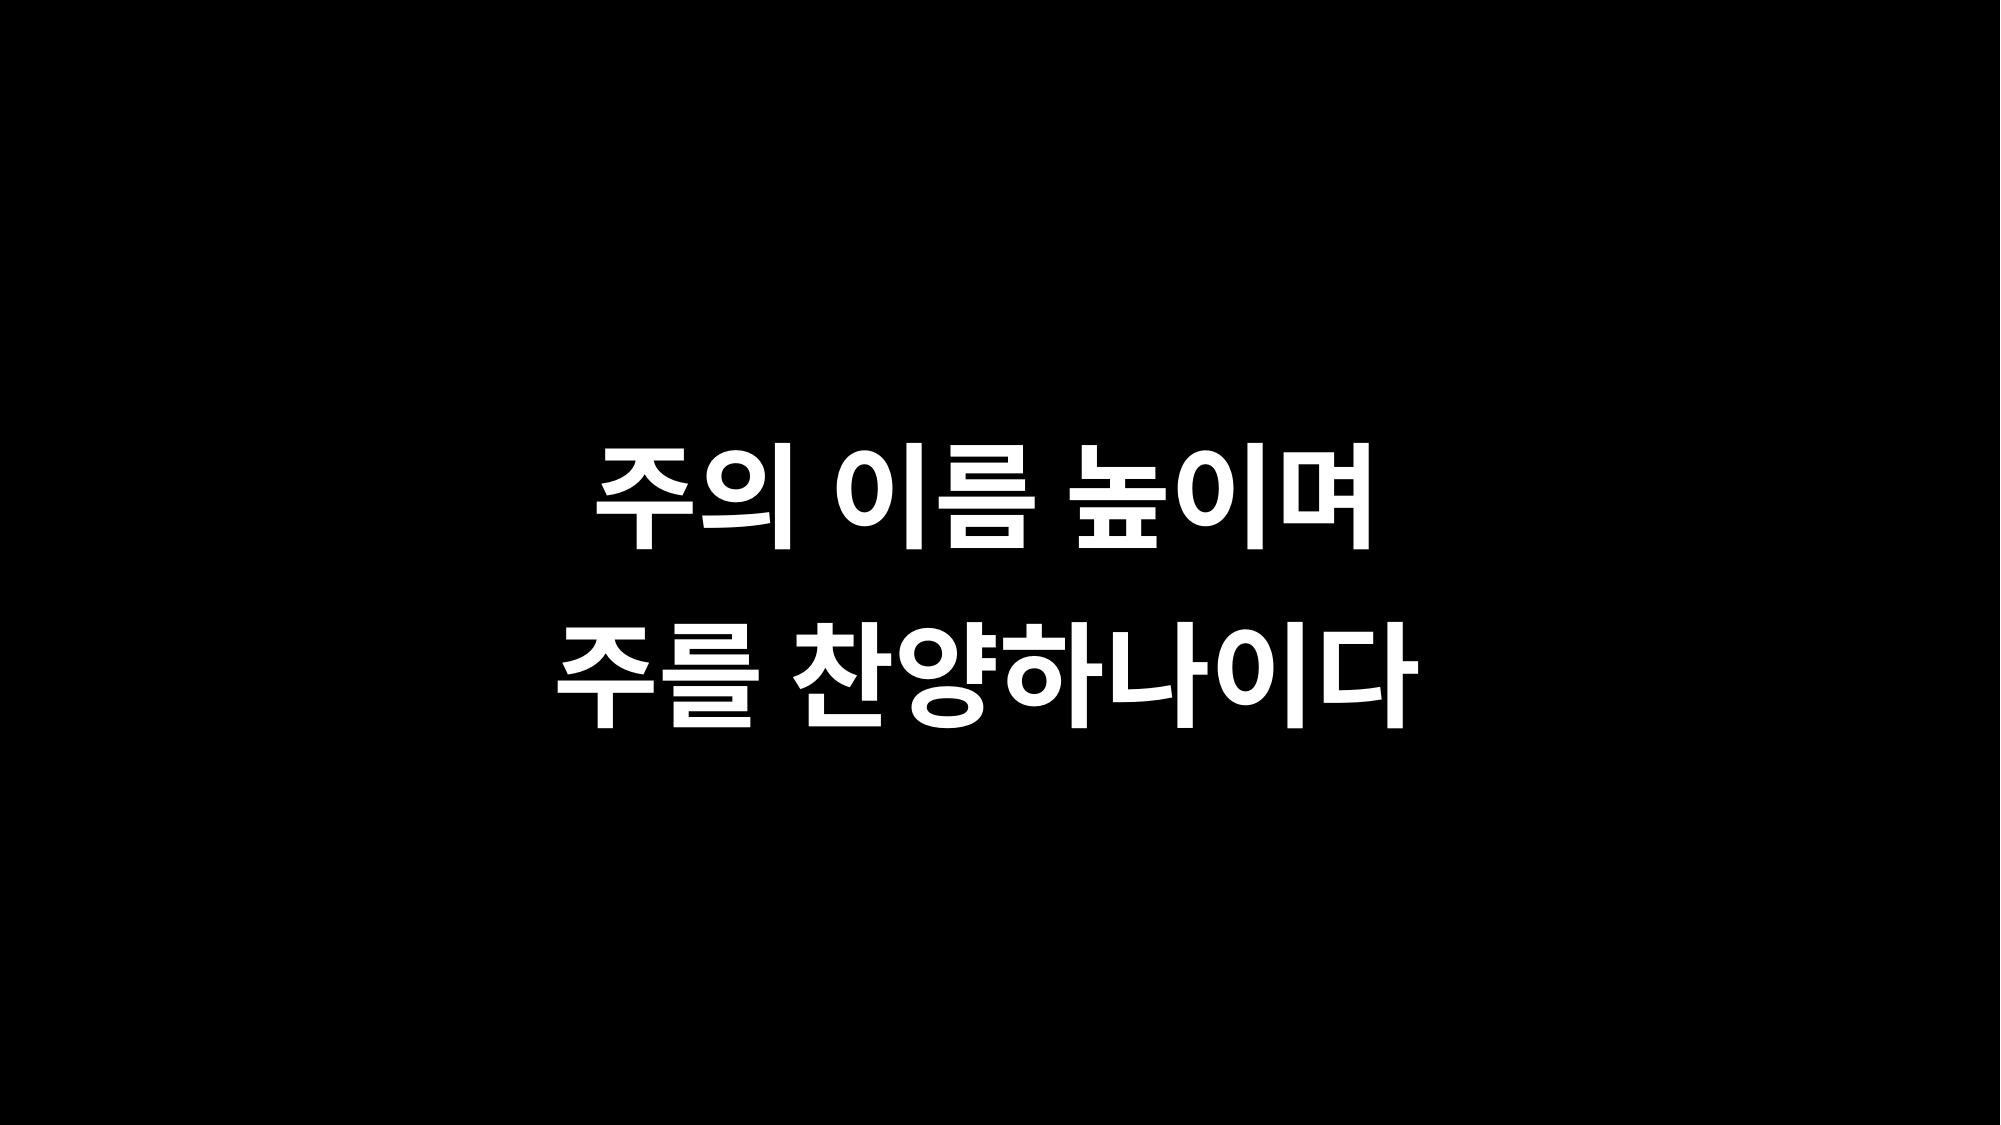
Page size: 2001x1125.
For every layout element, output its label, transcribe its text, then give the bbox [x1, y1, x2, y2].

text_box 주의 이름 높이며 주를 찬양하나이다 [0, 376, 2000, 749]
